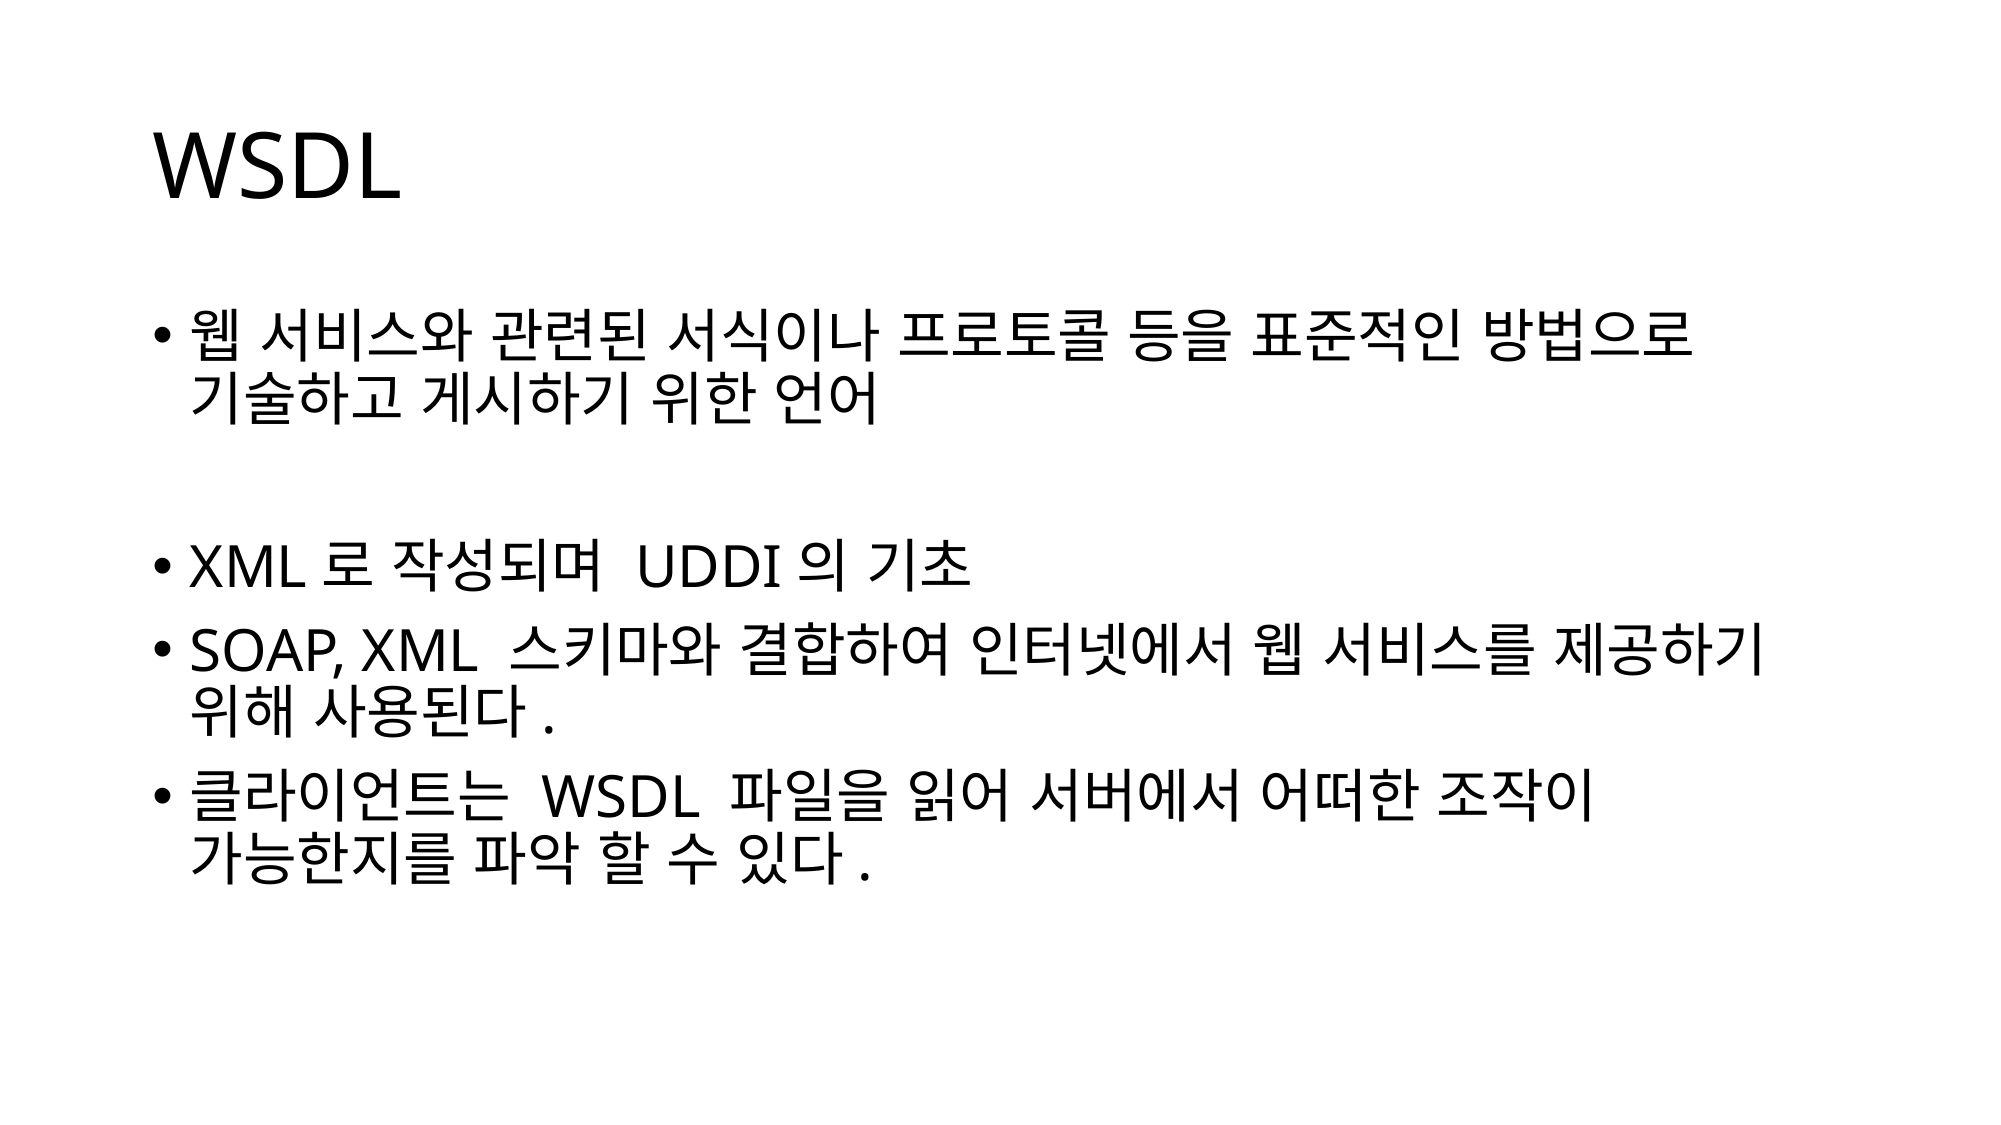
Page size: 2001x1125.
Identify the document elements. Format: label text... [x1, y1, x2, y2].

title WSDL [137, 59, 1863, 278]
list 웹 서비스와 관련된 서식이나 프로토콜 등을 표준적인 방법으로 기술하고 게시하기 위한 언어 XML로 작성되며 UDDI의 기초 SOAP, XML 스키마와 결합하여 인터넷에서 웹 서비스를 제공하기 위해 사용된다. 클라이언트는 WSDL 파일을 읽어 서버에서 어떠한 조작이 가능한지를 파악 할 수 있다. [137, 299, 1863, 1014]
